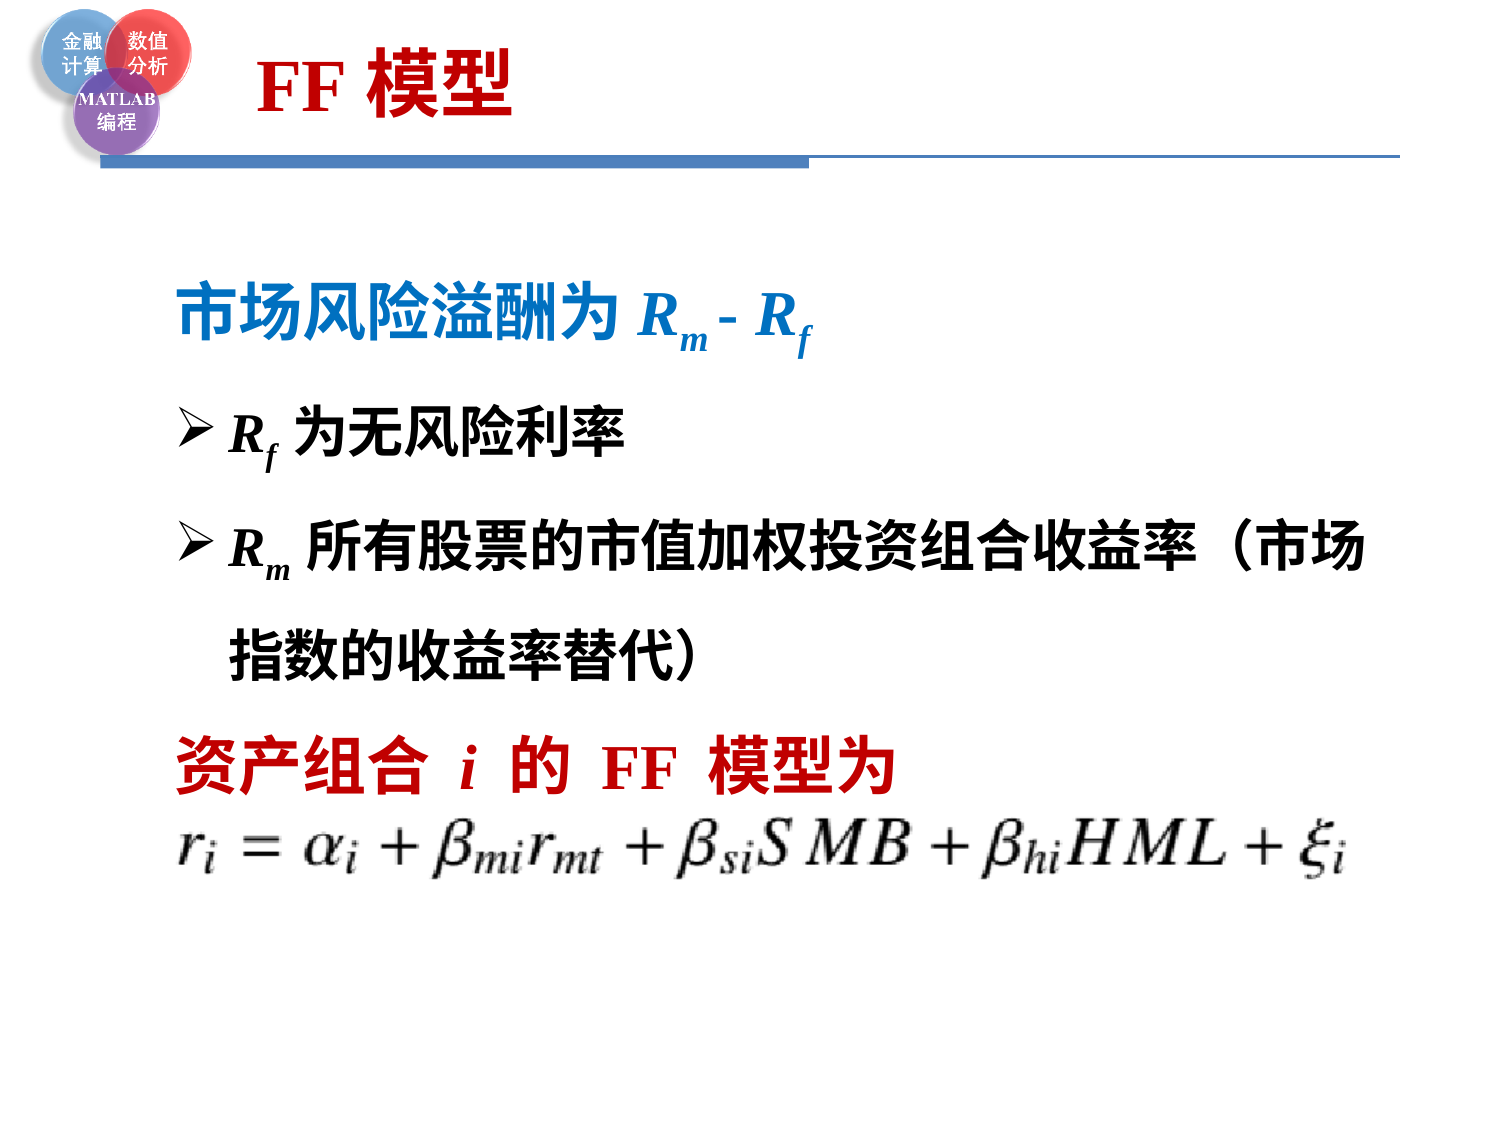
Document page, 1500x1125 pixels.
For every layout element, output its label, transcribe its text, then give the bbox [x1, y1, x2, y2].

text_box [100, 156, 1400, 169]
picture [159, 810, 1366, 888]
title FF模型 [241, 25, 1354, 137]
list 市场风险溢酬为Rm - Rf Rf 为无风险利率 Rm 所有股票的市值加权投资组合收益率（市场指数的收益率替代） 资产组合 i 的 FF 模型为 [159, 219, 1400, 811]
picture [25, 5, 196, 168]
